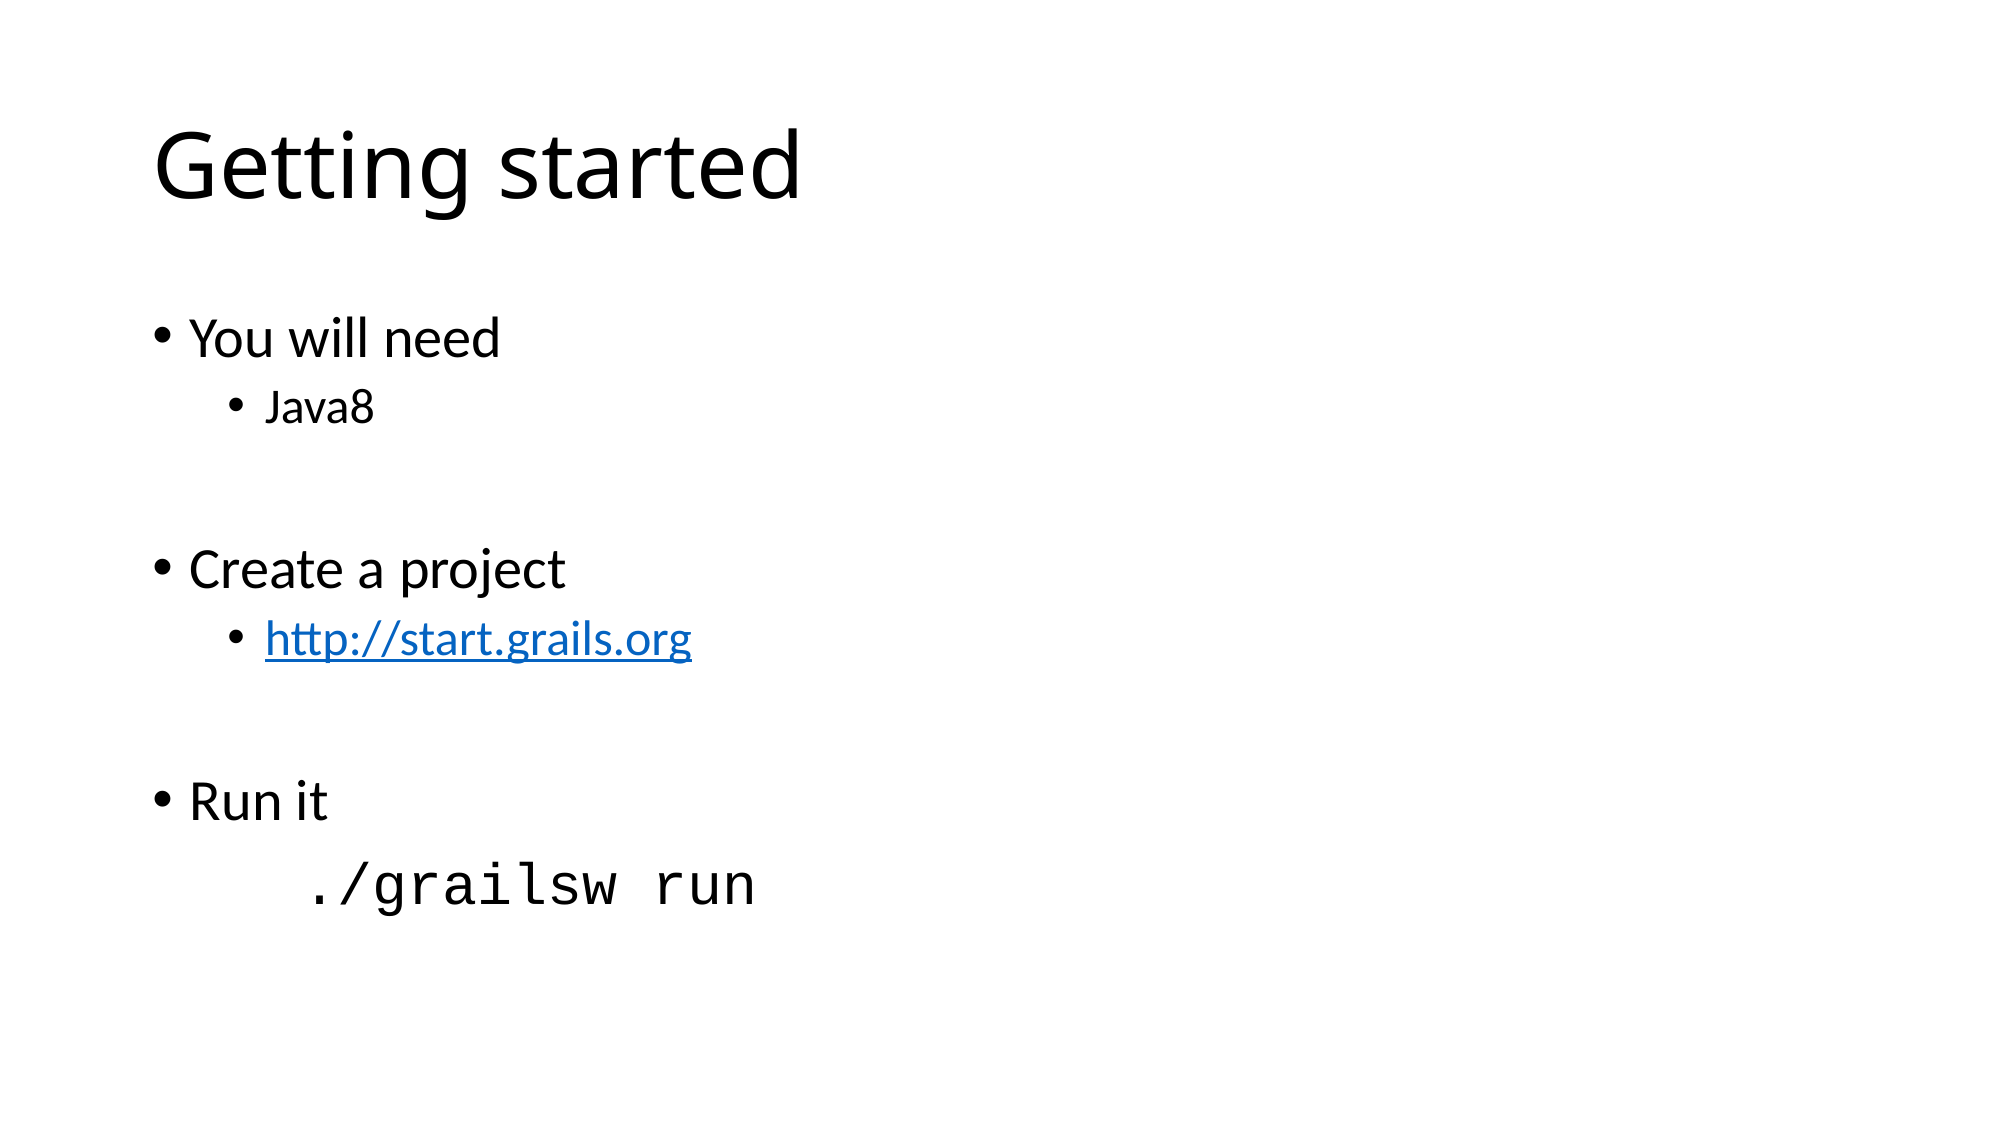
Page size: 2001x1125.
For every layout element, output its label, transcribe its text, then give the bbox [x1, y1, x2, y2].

list You will need Java8 Create a project http://start.grails.org Run it ./grailsw run [137, 299, 1863, 1014]
title Getting started [137, 59, 1863, 278]
